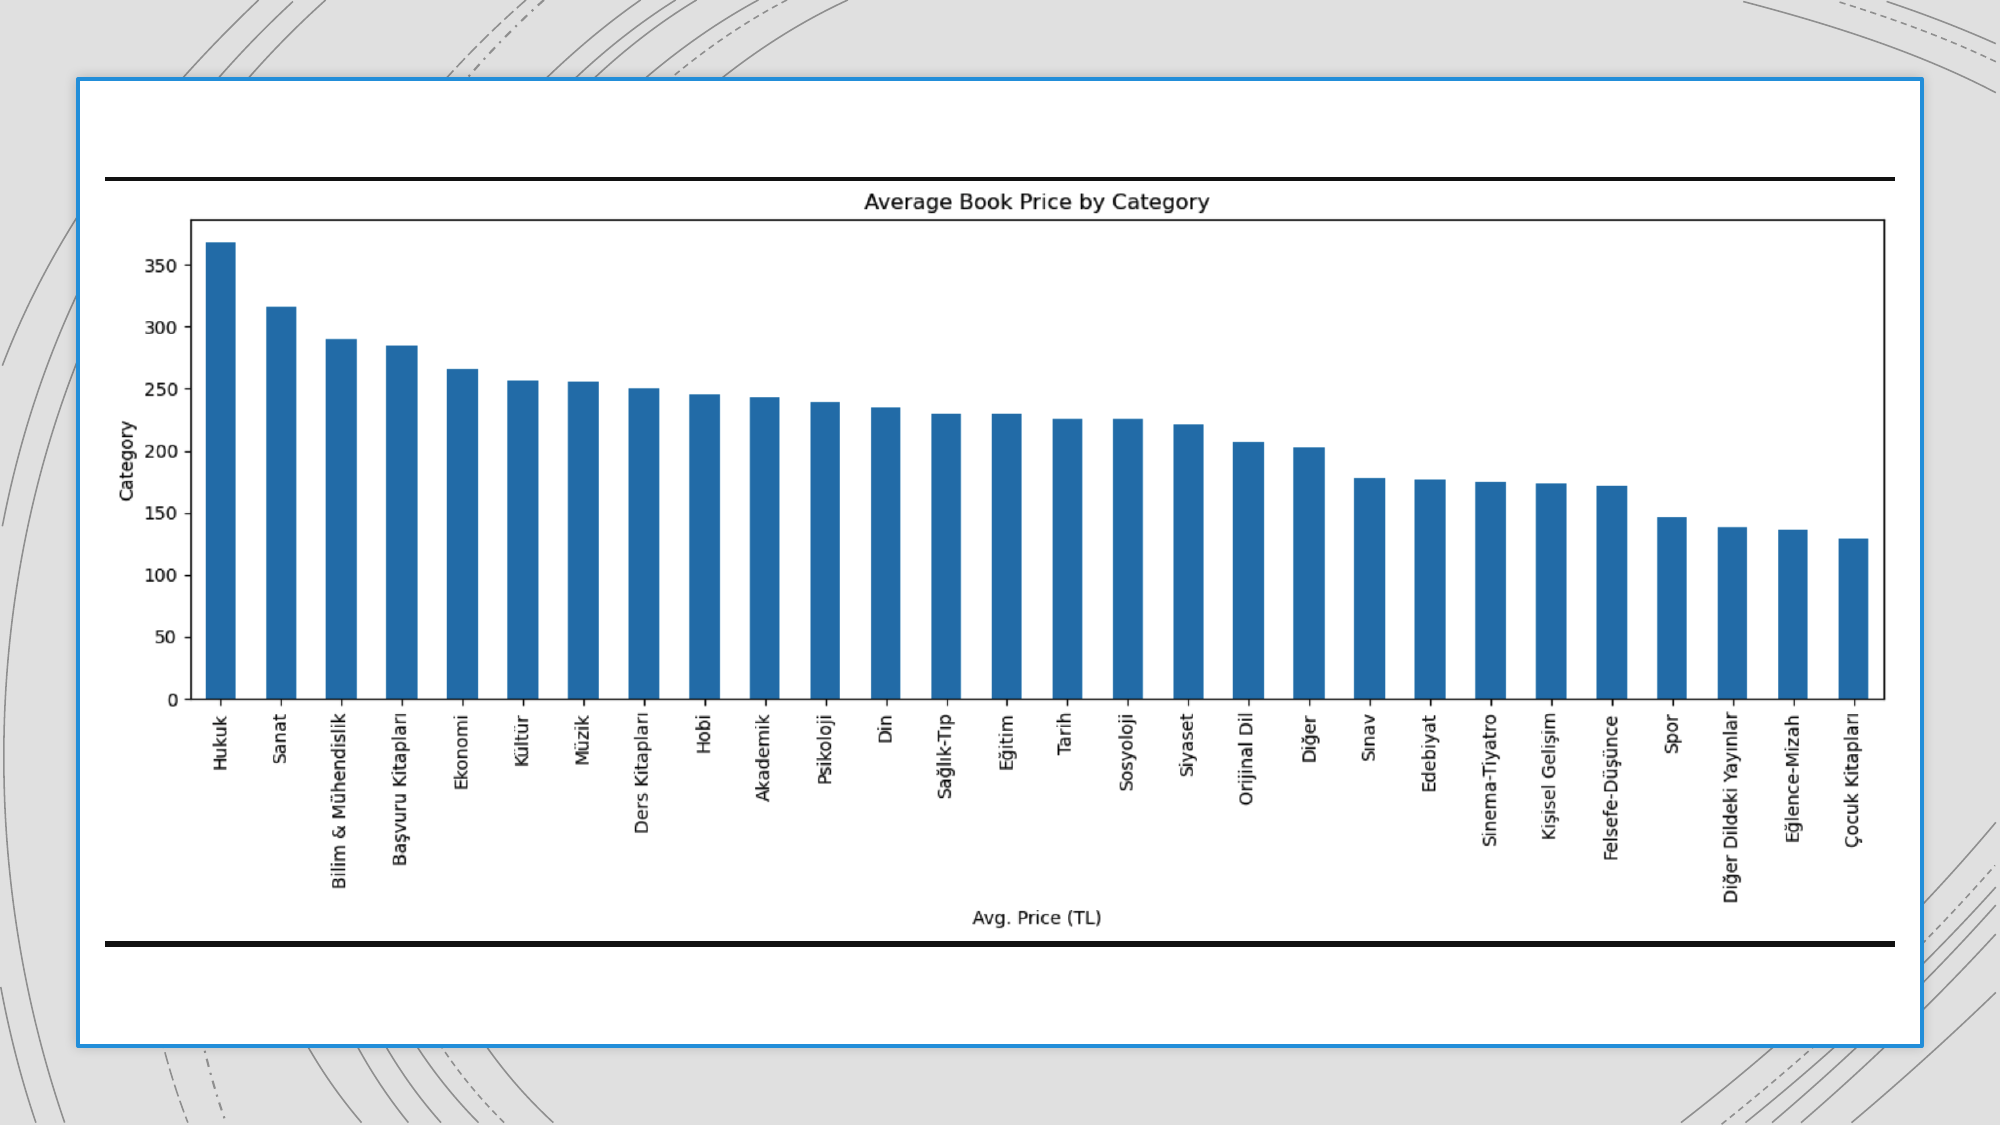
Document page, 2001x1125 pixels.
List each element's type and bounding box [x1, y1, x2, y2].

list [105, 177, 1895, 948]
text_box [0, 0, 1996, 1125]
